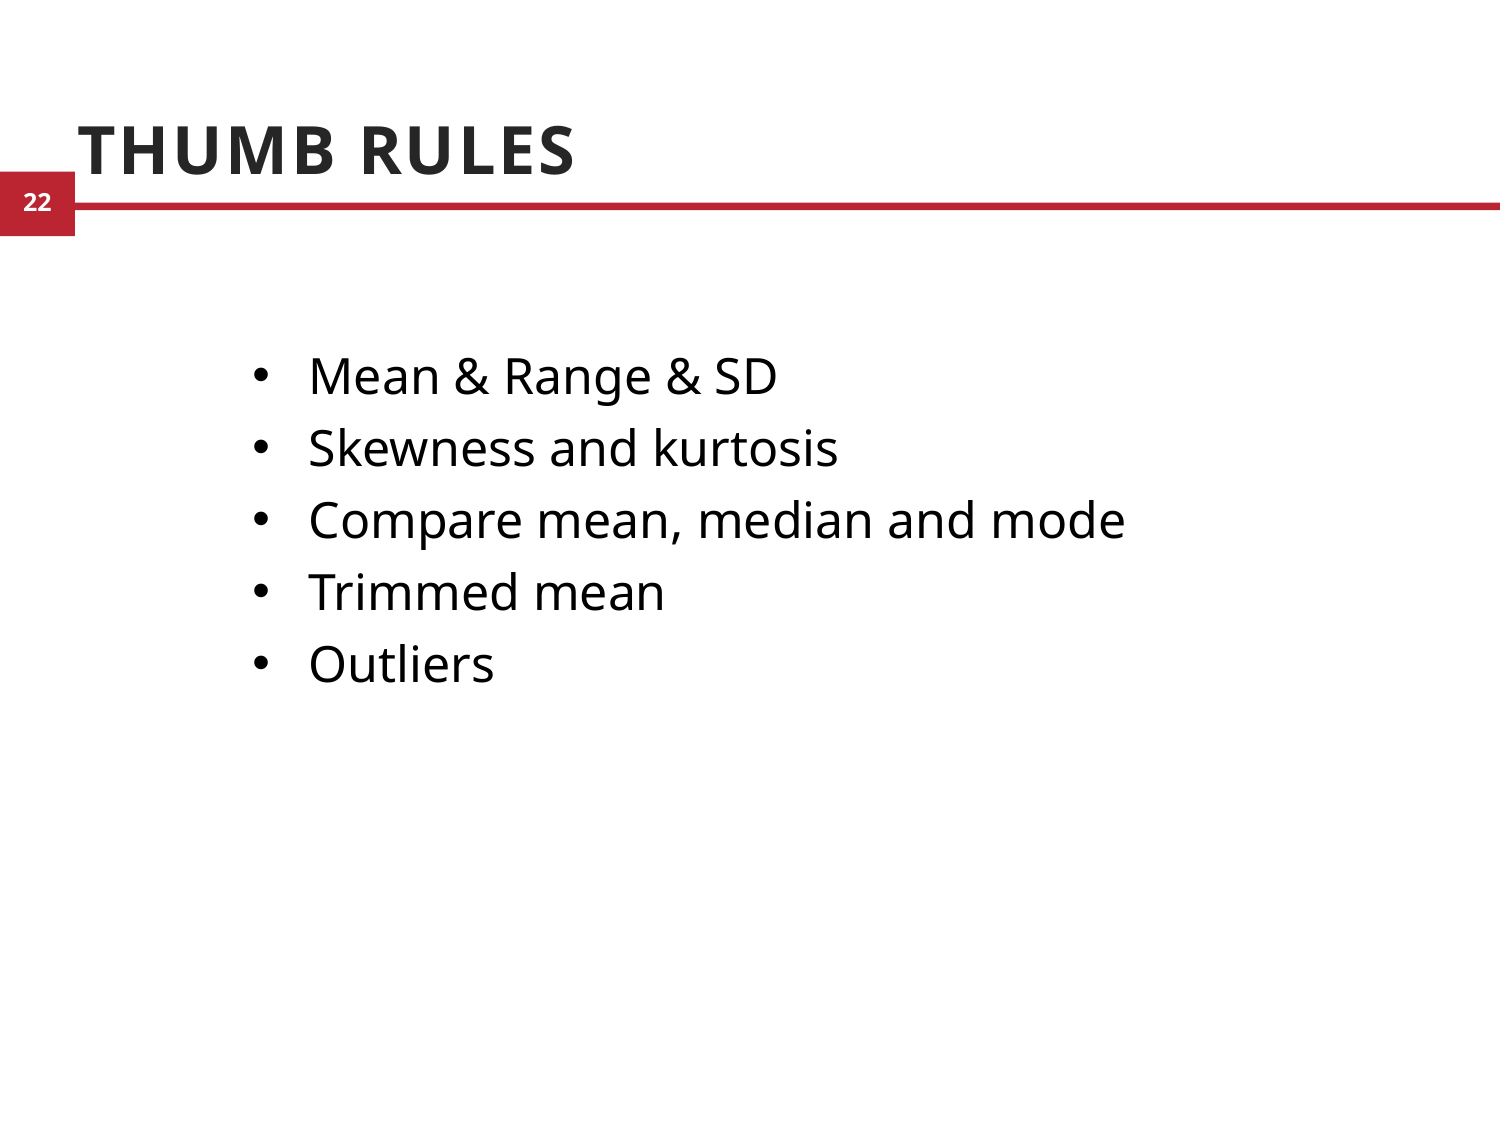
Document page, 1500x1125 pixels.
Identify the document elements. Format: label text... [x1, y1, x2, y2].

text_box Mean & Range & SD Skewness and kurtosis Compare mean, median and mode Trimmed mean Outliers [162, 324, 1338, 970]
title Thumb Rules [75, 0, 1425, 188]
